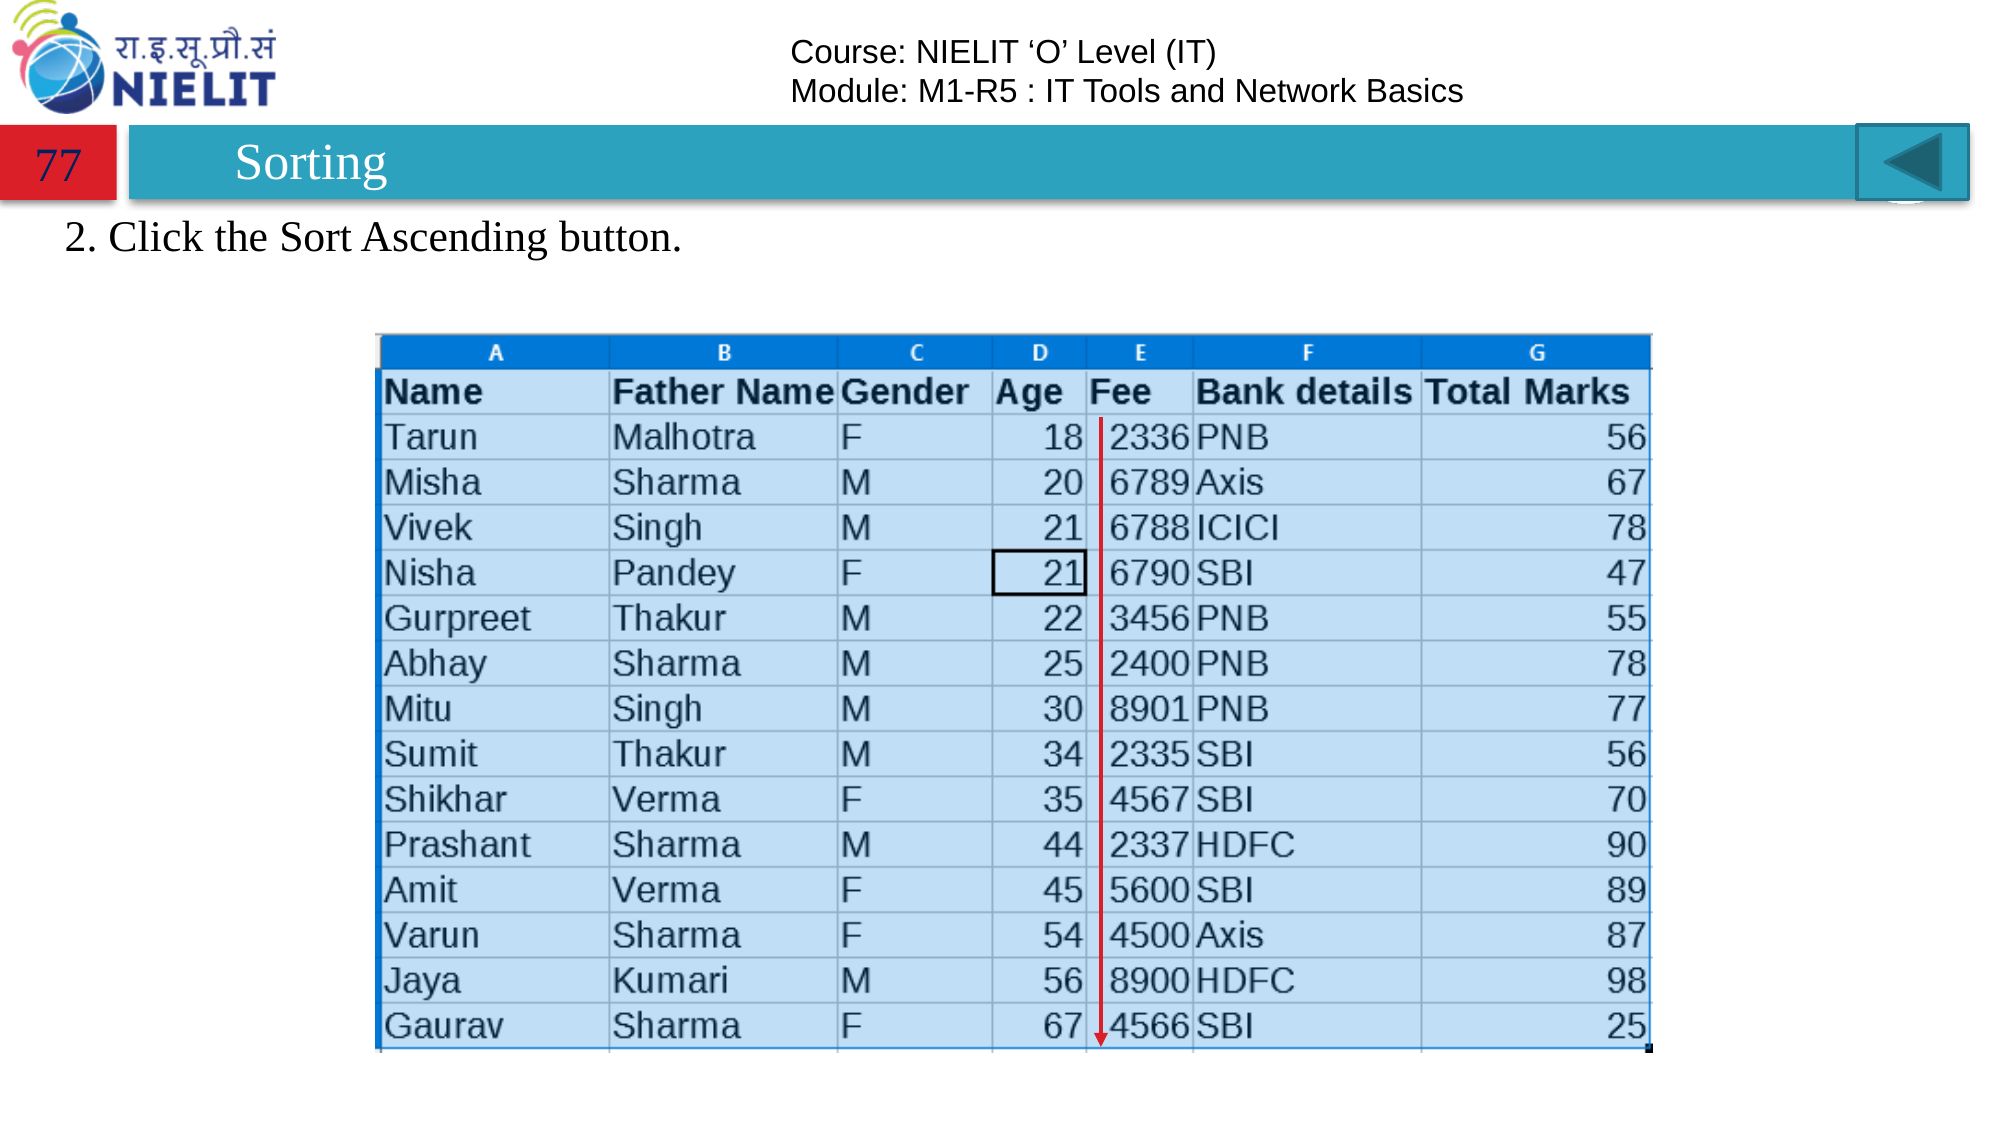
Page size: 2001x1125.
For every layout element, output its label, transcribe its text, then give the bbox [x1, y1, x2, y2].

picture [12, 0, 276, 114]
title Sorting [216, 125, 1969, 199]
picture [307, 10, 1891, 121]
list 2. Click the Sort Ascending button. [46, 199, 1969, 1005]
slide_number 77 [0, 125, 117, 200]
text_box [374, 332, 1653, 1053]
